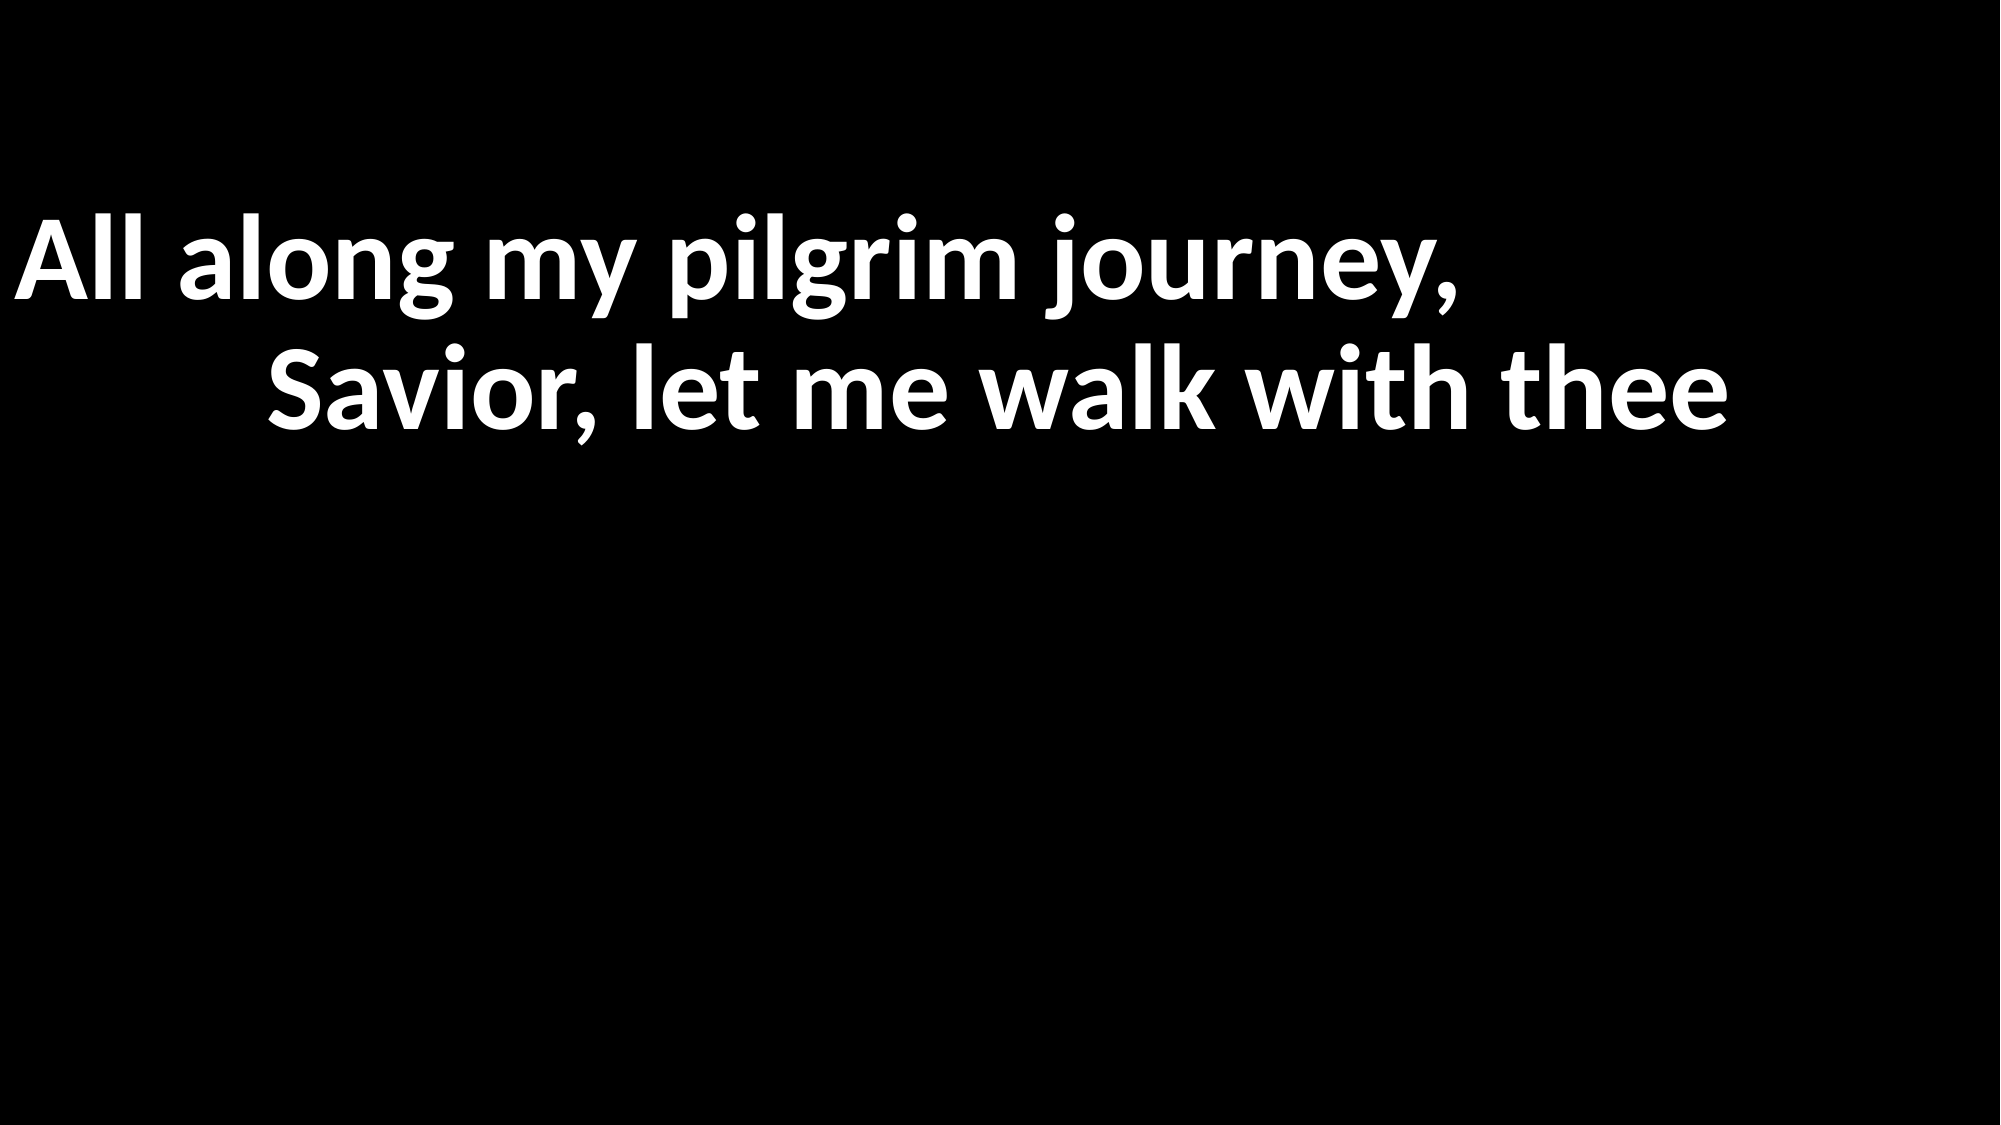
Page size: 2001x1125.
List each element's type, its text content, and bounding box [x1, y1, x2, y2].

list All along my pilgrim journey, Savior, let me walk with thee [0, 109, 2000, 464]
